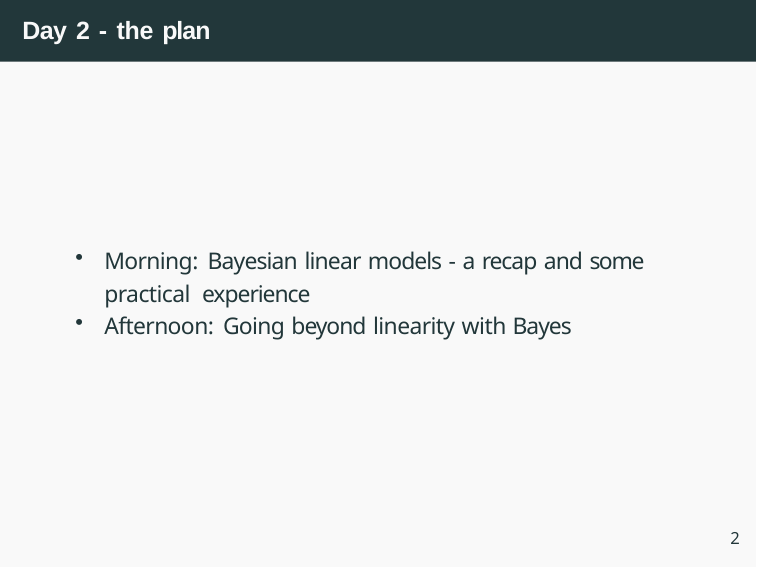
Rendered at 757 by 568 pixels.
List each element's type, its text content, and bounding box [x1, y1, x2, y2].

text_box 2 [724, 523, 746, 552]
text_box Morning: Bayesian linear models - a recap and some practical experience Afternoon: Going beyond linearity with Bayes [73, 239, 694, 339]
title Day 2 - the plan [20, 12, 213, 110]
